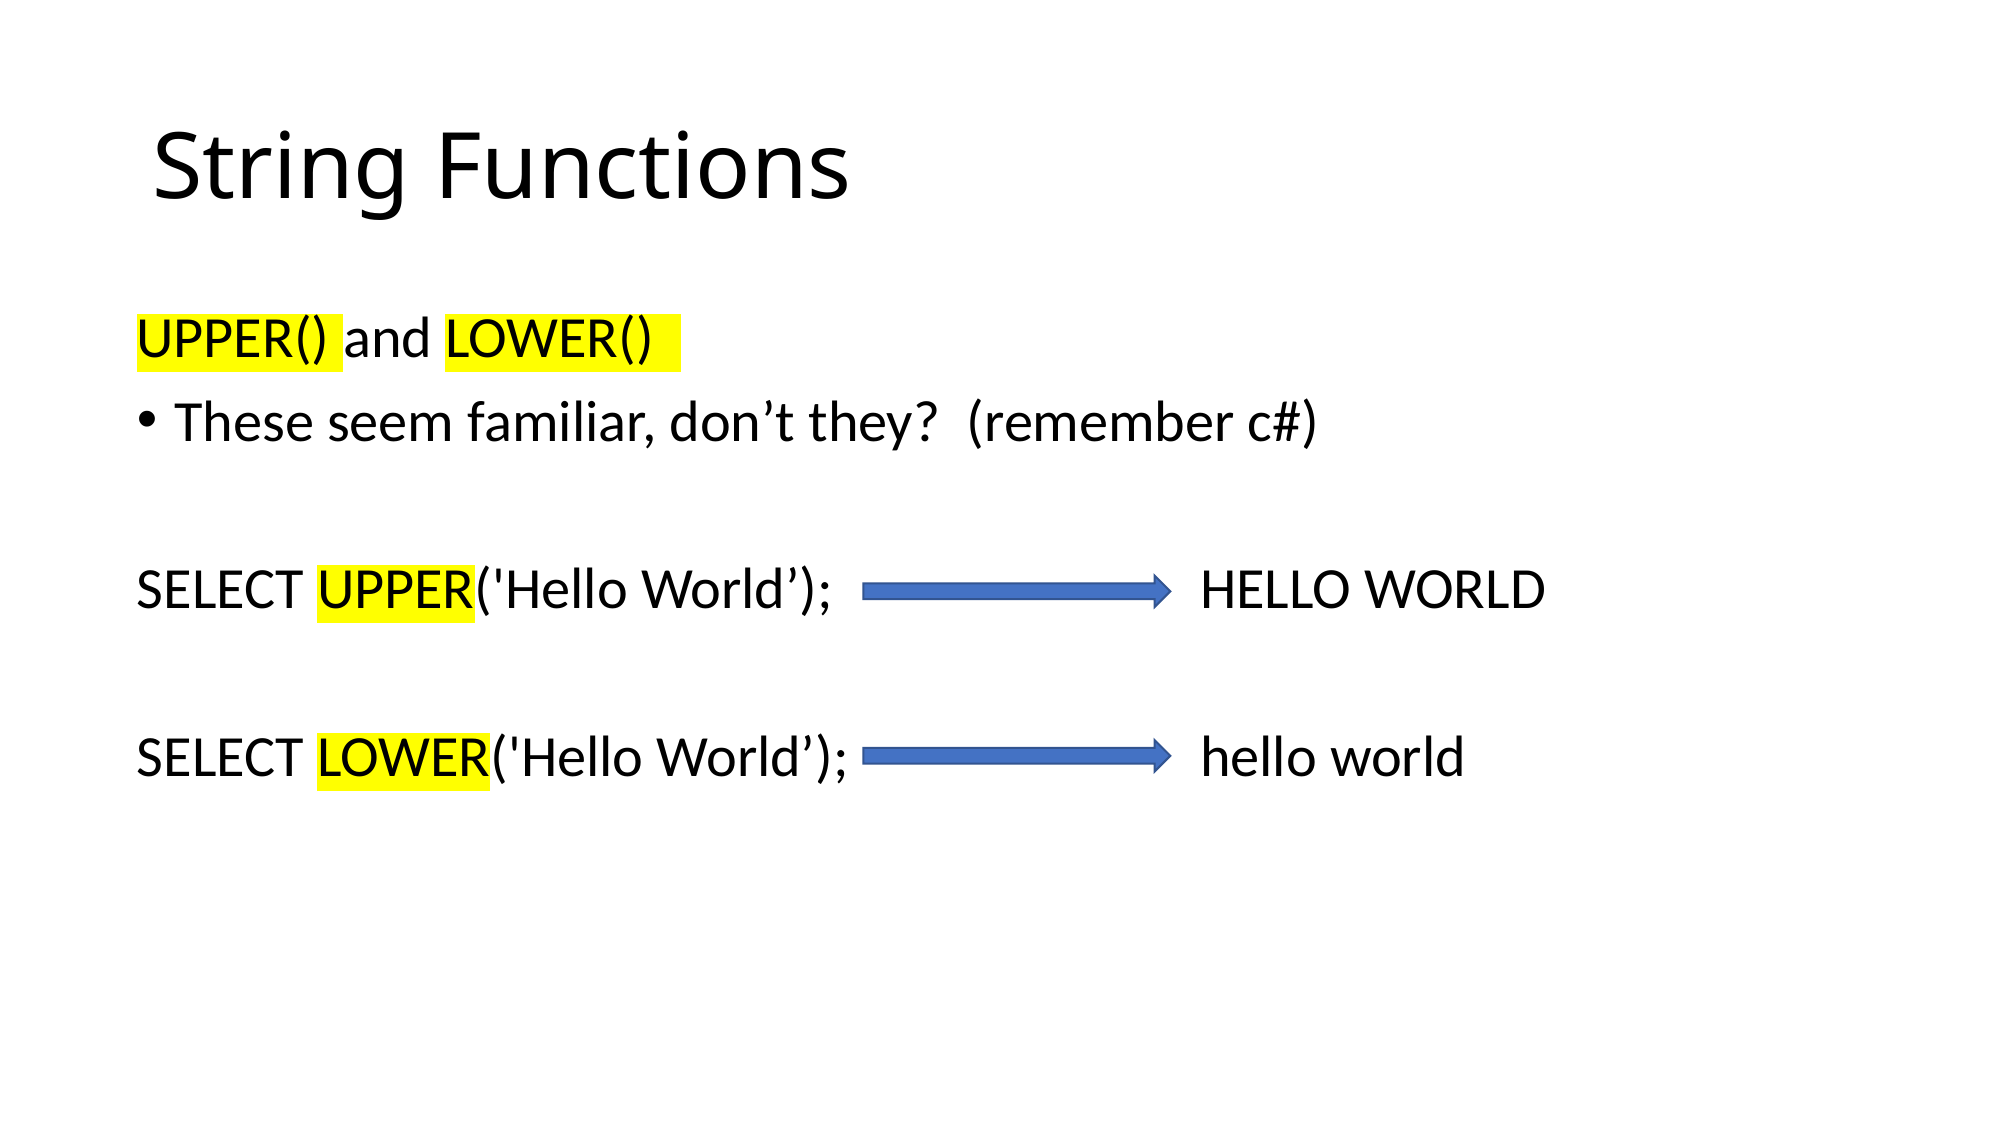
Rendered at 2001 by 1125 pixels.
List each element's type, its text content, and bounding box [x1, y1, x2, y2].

text_box [862, 737, 1172, 774]
title String Functions [137, 59, 1863, 278]
list UPPER() and LOWER() These seem familiar, don’t they? (remember c#) SELECT UPPER('Hello World’); HELLO WORLD SELECT LOWER('Hello World’); hello world [121, 299, 1847, 1014]
text_box [862, 573, 1172, 610]
